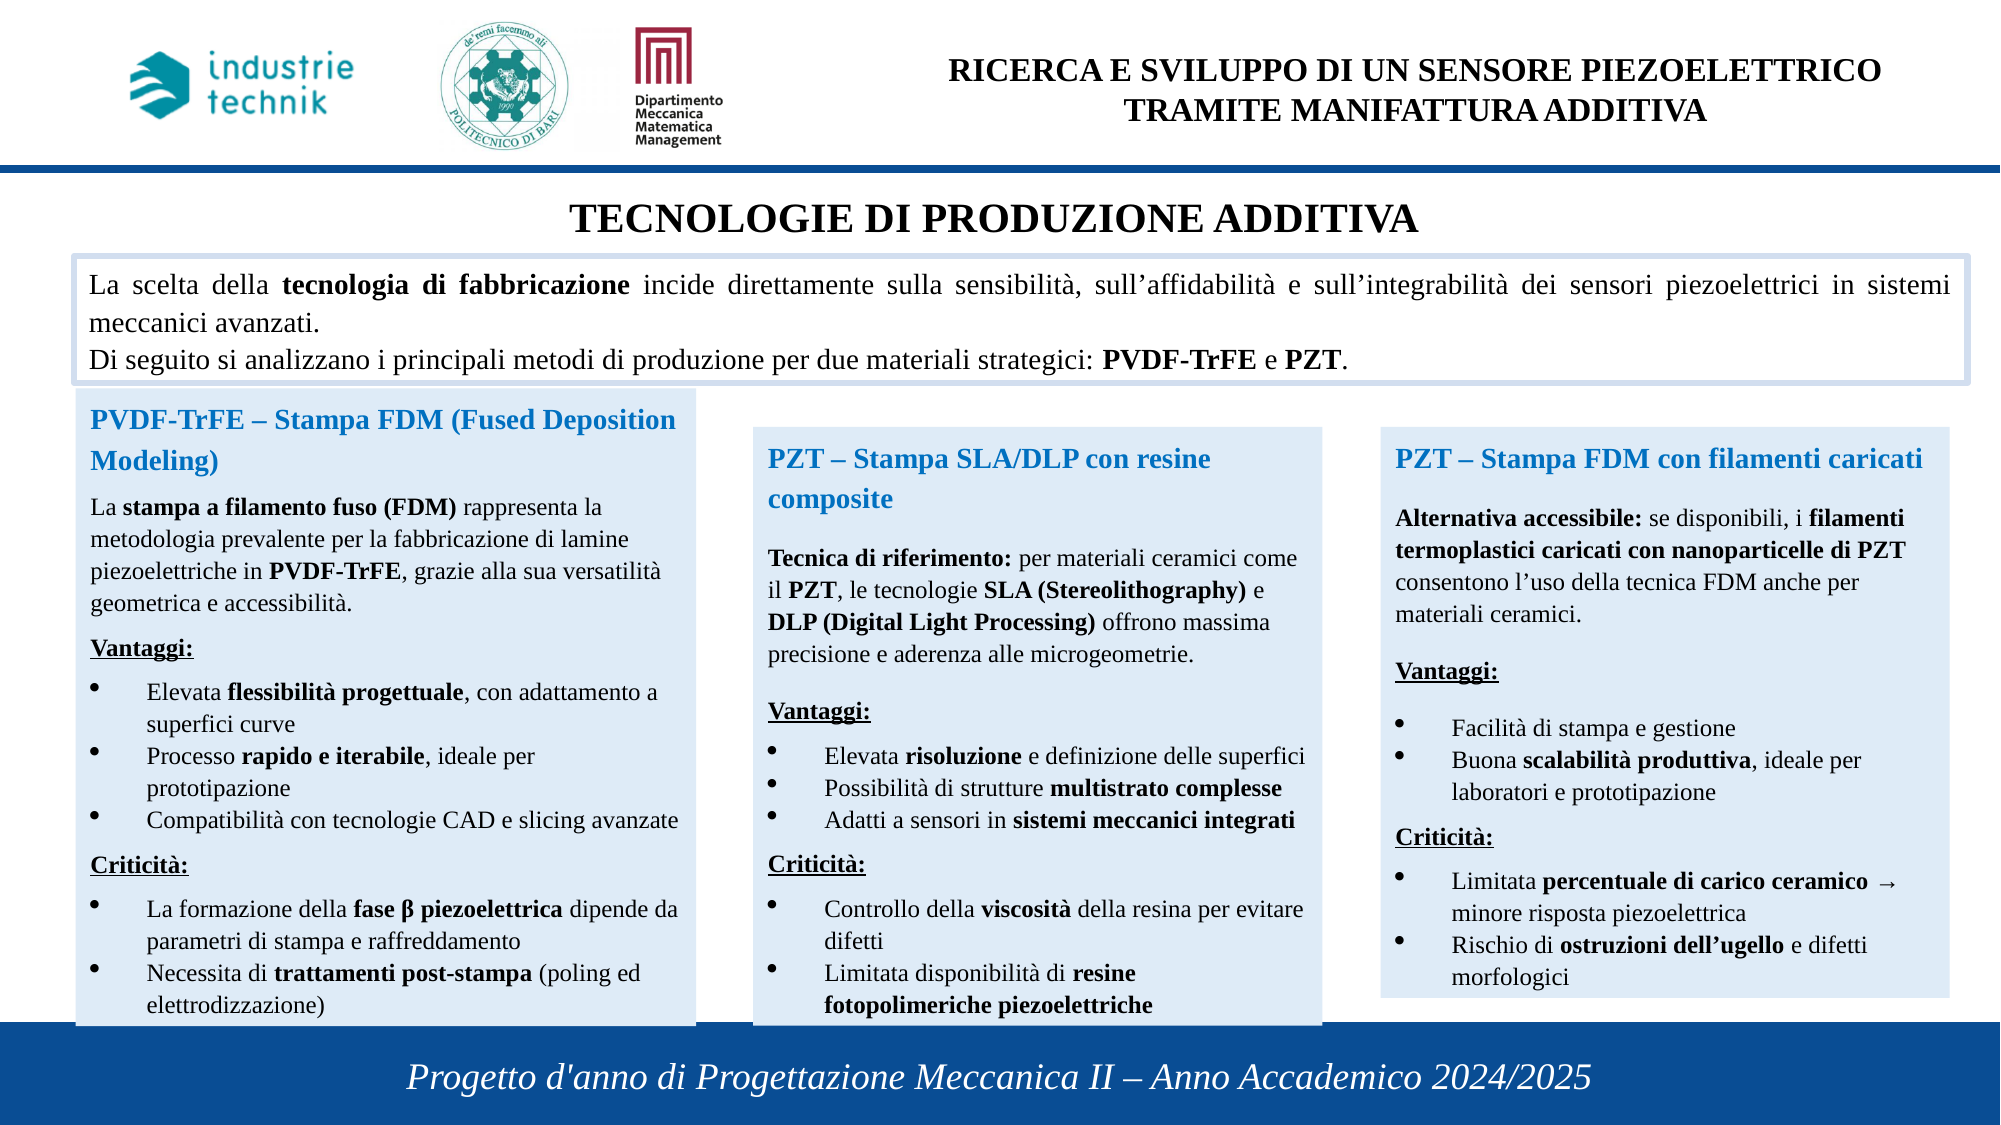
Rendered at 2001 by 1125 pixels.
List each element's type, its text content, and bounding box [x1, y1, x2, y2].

picture [437, 20, 734, 152]
text_box La scelta della tecnologia di fabbricazione incide direttamente sulla sensibilità, sull’affidabilità e sull’integrabilità dei sensori piezoelettrici in sistemi meccanici avanzati. Di seguito si analizzano i principali metodi di produzione per due materiali strategici: PVDF-TrFE e PZT. [74, 255, 1968, 383]
text_box PVDF-TrFE – Stampa FDM (Fused Deposition Modeling) La stampa a filamento fuso (FDM) rappresenta la metodologia prevalente per la fabbricazione di lamine piezoelettriche in PVDF-TrFE, grazie alla sua versatilità geometrica e accessibilità. Vantaggi: Elevata flessibilità progettuale, con adattamento a superfici curve Processo rapido e iterabile, ideale per prototipazione Compatibilità con tecnologie CAD e slicing avanzate Criticità: La formazione della fase β piezoelettrica dipende da parametri di stampa e raffreddamento Necessita di trattamenti post-stampa (poling ed elettrodizzazione) [75, 388, 697, 1027]
text_box PZT – Stampa FDM con filamenti caricati Alternativa accessibile: se disponibili, i filamenti termoplastici caricati con nanoparticelle di PZT consentono l’uso della tecnica FDM anche per materiali ceramici. Vantaggi: Facilità di stampa e gestione Buona scalabilità produttiva, ideale per laboratori e prototipazione Criticità: Limitata percentuale di carico ceramico → minore risposta piezoelettrica Rischio di ostruzioni dell’ugello e difetti morfologici [1380, 426, 1950, 998]
text_box Tecnologie di Produzione Additiva [554, 183, 1443, 249]
picture [74, 15, 401, 152]
text_box Progetto d'anno di Progettazione Meccanica II – Anno Accademico 2024/2025 [0, 1022, 2000, 1125]
text_box PZT – Stampa SLA/DLP con resine composite Tecnica di riferimento: per materiali ceramici come il PZT, le tecnologie SLA (Stereolithography) e DLP (Digital Light Processing) offrono massima precisione e aderenza alle microgeometrie. Vantaggi: Elevata risoluzione e definizione delle superfici Possibilità di strutture multistrato complesse Adatti a sensori in sistemi meccanici integrati Criticità: Controllo della viscosità della resina per evitare difetti Limitata disponibilità di resine fotopolimeriche piezoelettriche [753, 426, 1323, 1026]
text_box Ricerca e sviluppo di un sensore piezoelettrico TRAMITE MANIFATTURA additiva [880, 40, 1952, 136]
